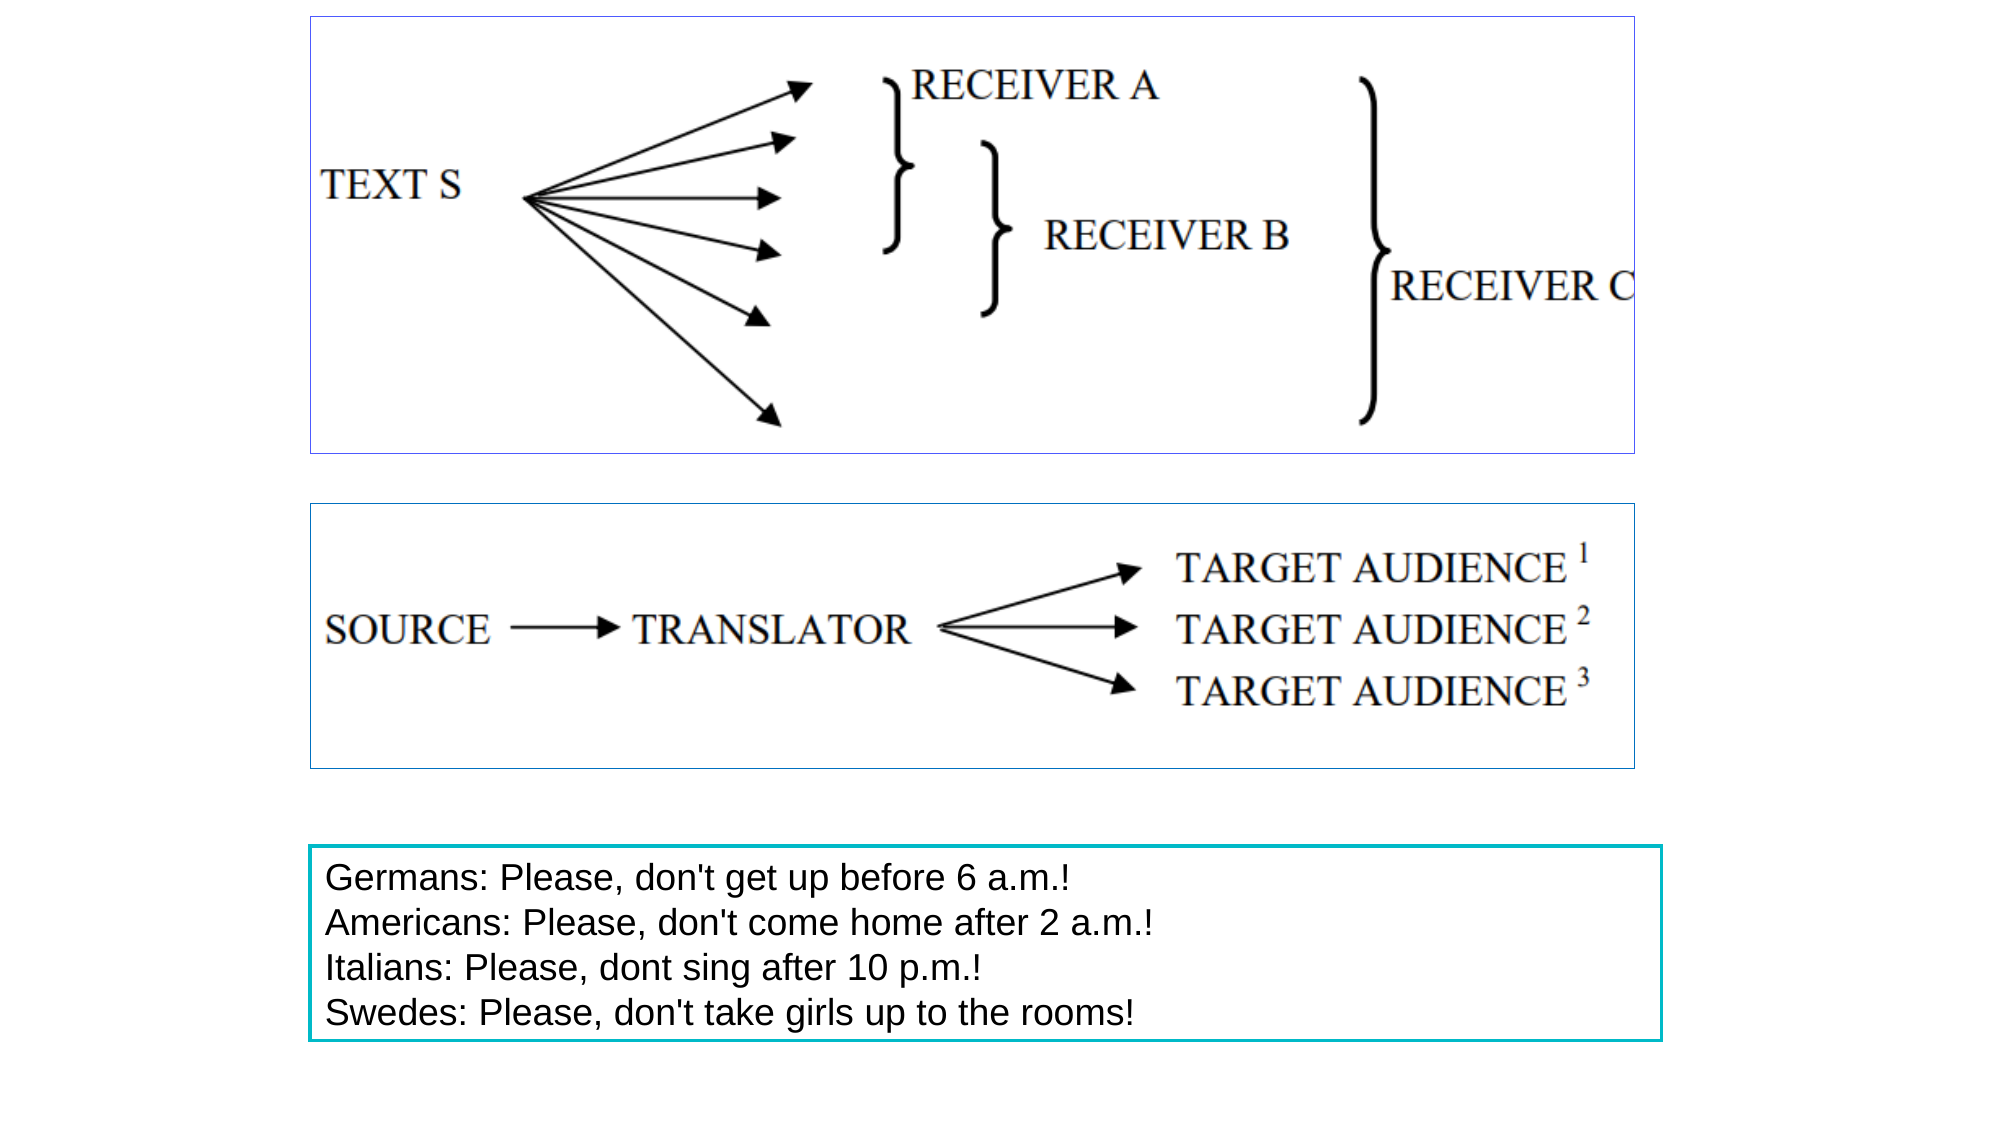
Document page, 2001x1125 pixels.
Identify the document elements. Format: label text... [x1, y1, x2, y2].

text_box Germans: Please, don't get up before 6 a.m.! Americans: Please, don't come home after 2 a.m.! Italians: Please, dont sing after 10 p.m.! Swedes: Please, don't take girls up to the rooms! [308, 844, 1663, 1042]
picture [309, 16, 1635, 455]
picture [309, 502, 1635, 770]
